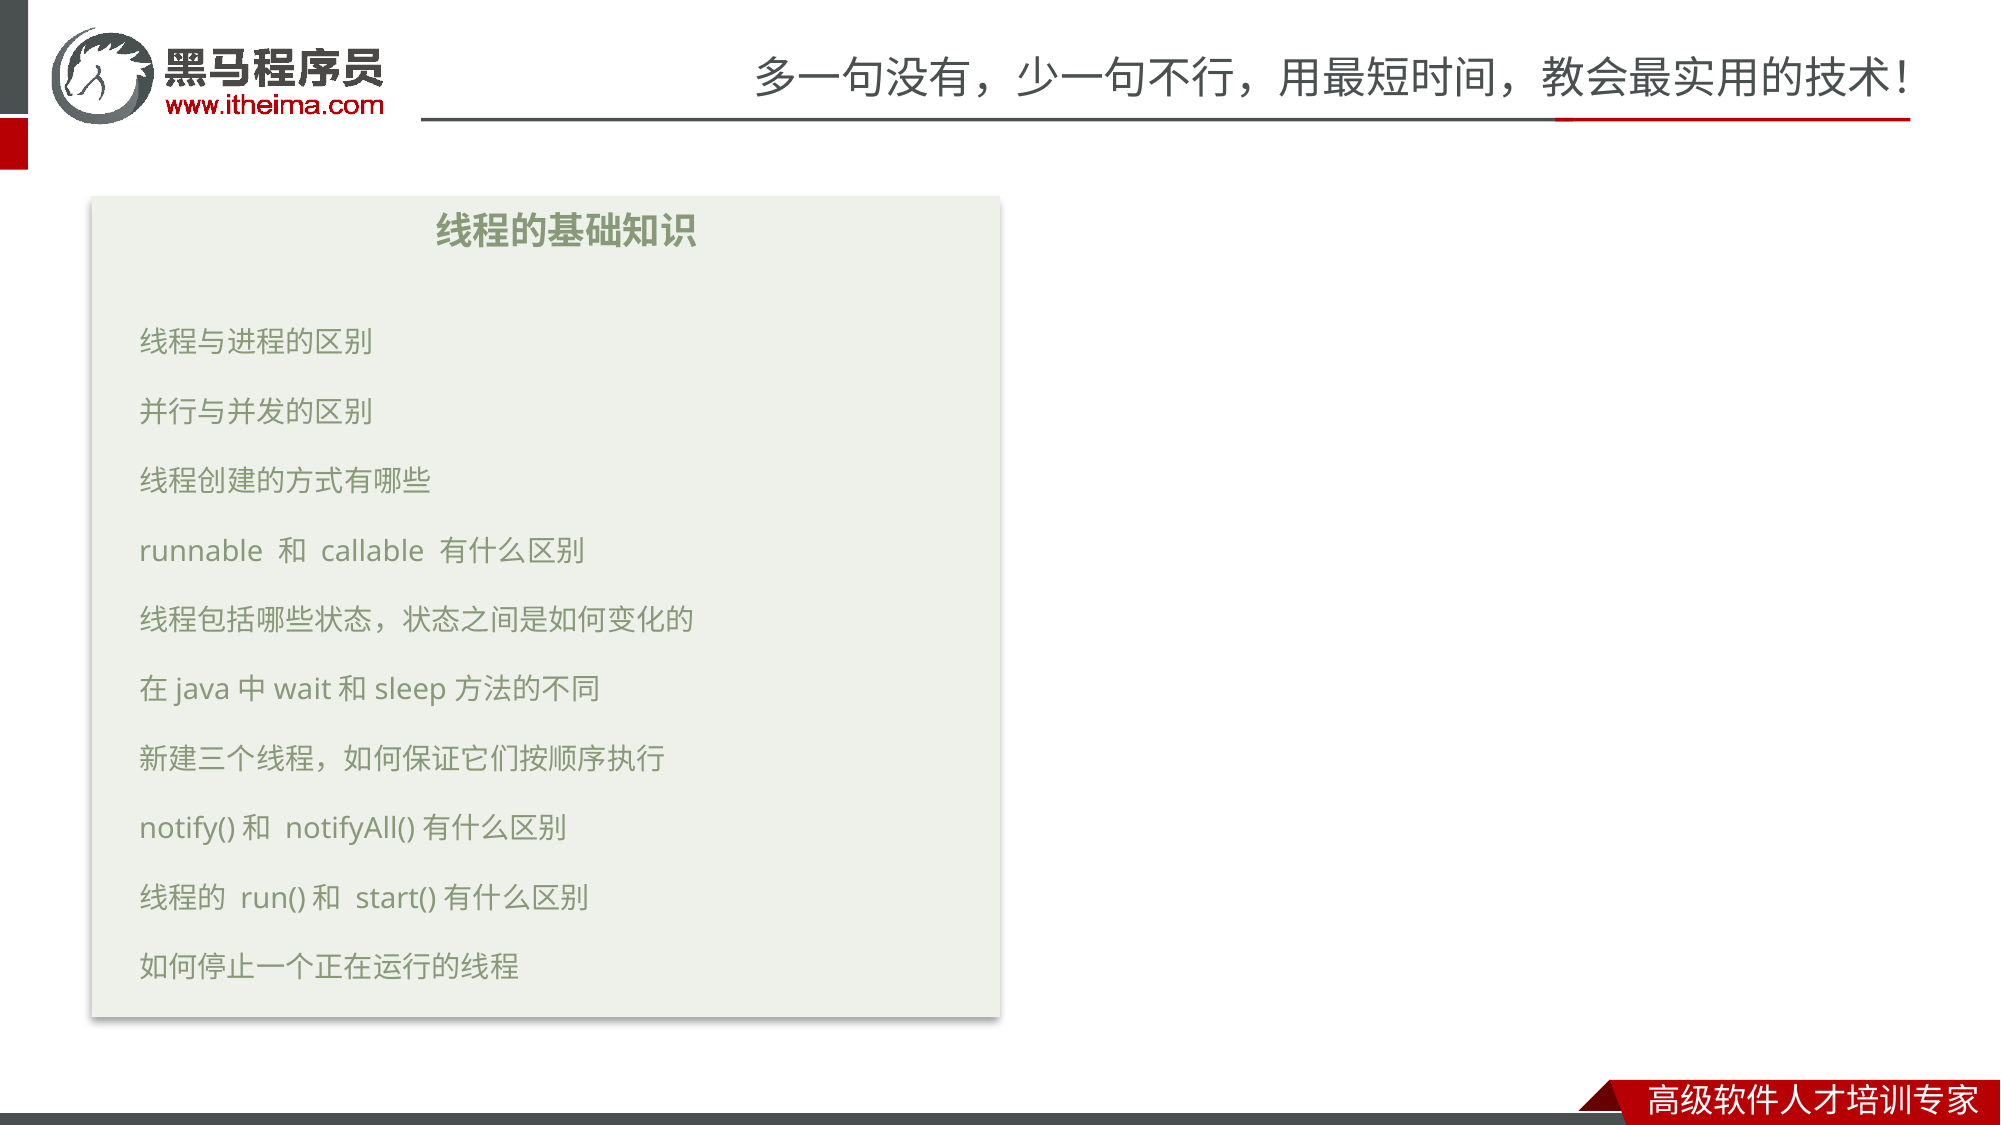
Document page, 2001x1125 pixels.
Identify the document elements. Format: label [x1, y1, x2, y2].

text_box [91, 195, 1001, 1018]
picture [50, 26, 384, 125]
